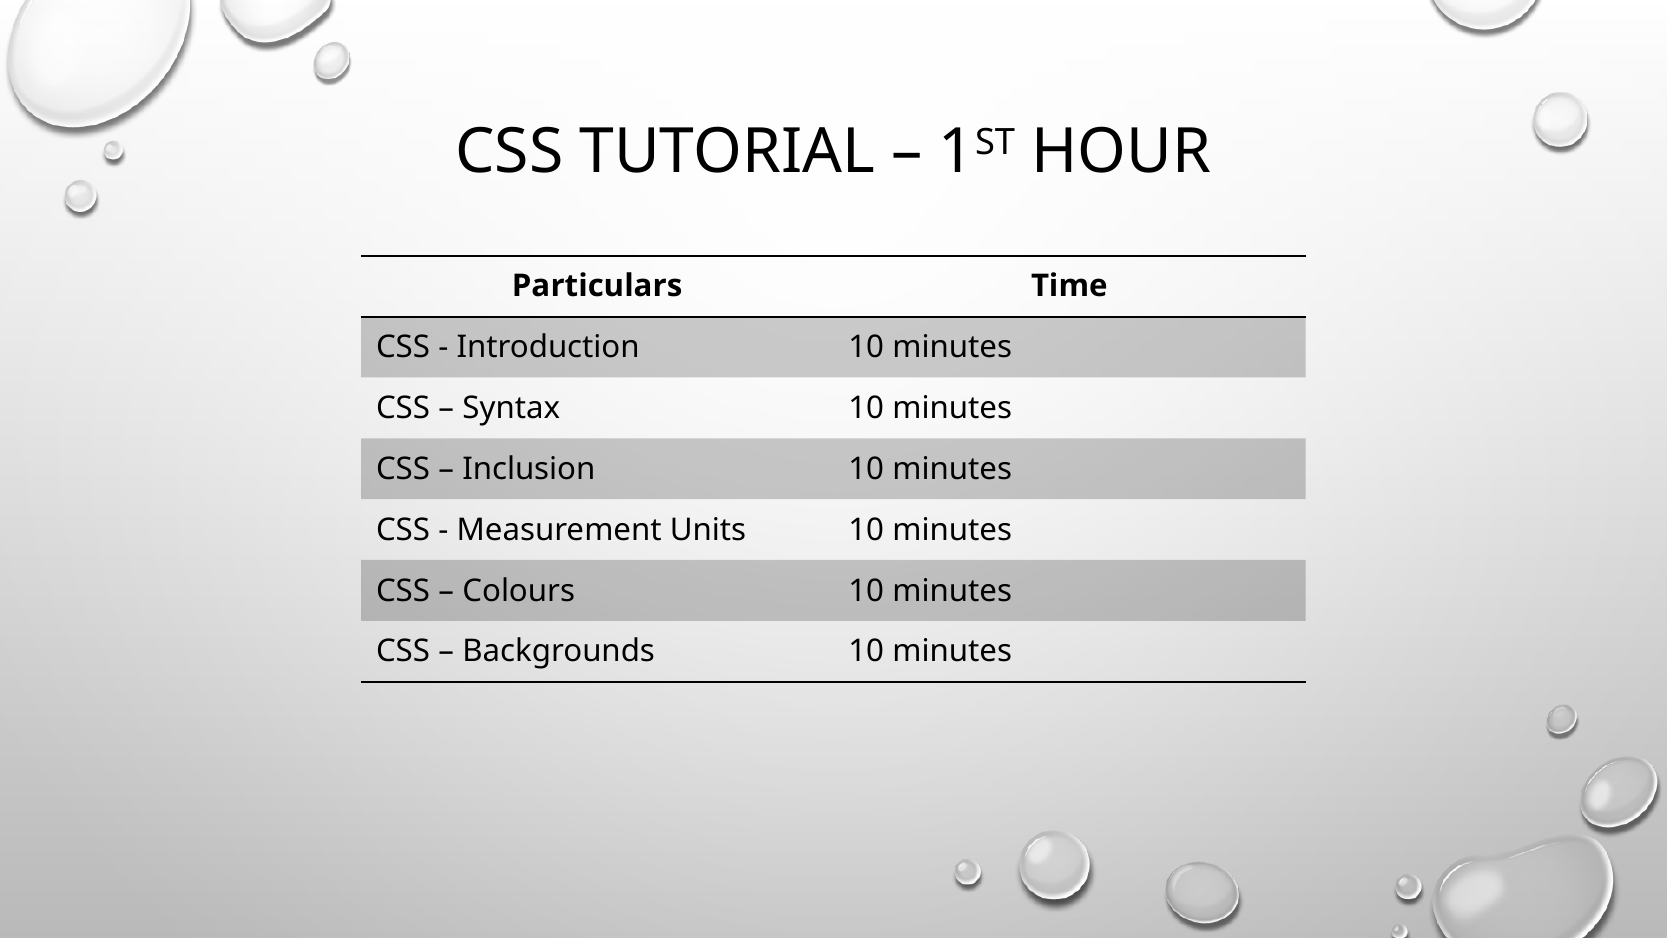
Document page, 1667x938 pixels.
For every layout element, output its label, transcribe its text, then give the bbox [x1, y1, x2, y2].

table_cell CSS - Introduction [361, 318, 833, 377]
table_header Particulars [361, 257, 833, 316]
picture [0, 0, 1667, 938]
table_cell CSS - Measurement Units [361, 499, 833, 560]
table_cell 10 minutes [833, 438, 1306, 499]
table_cell CSS – Syntax [361, 377, 833, 438]
table_header Time [833, 257, 1306, 316]
title CSS Tutorial – 1st Hour [124, 84, 1542, 221]
table_cell CSS – Backgrounds [361, 621, 833, 681]
table_cell 10 minutes [833, 560, 1306, 621]
table_cell 10 minutes [833, 499, 1306, 560]
table_cell 10 minutes [833, 621, 1306, 681]
table_cell 10 minutes [833, 318, 1306, 377]
table_cell CSS – Inclusion [361, 438, 833, 499]
table_cell 10 minutes [833, 377, 1306, 438]
table_cell CSS – Colours [361, 560, 833, 621]
